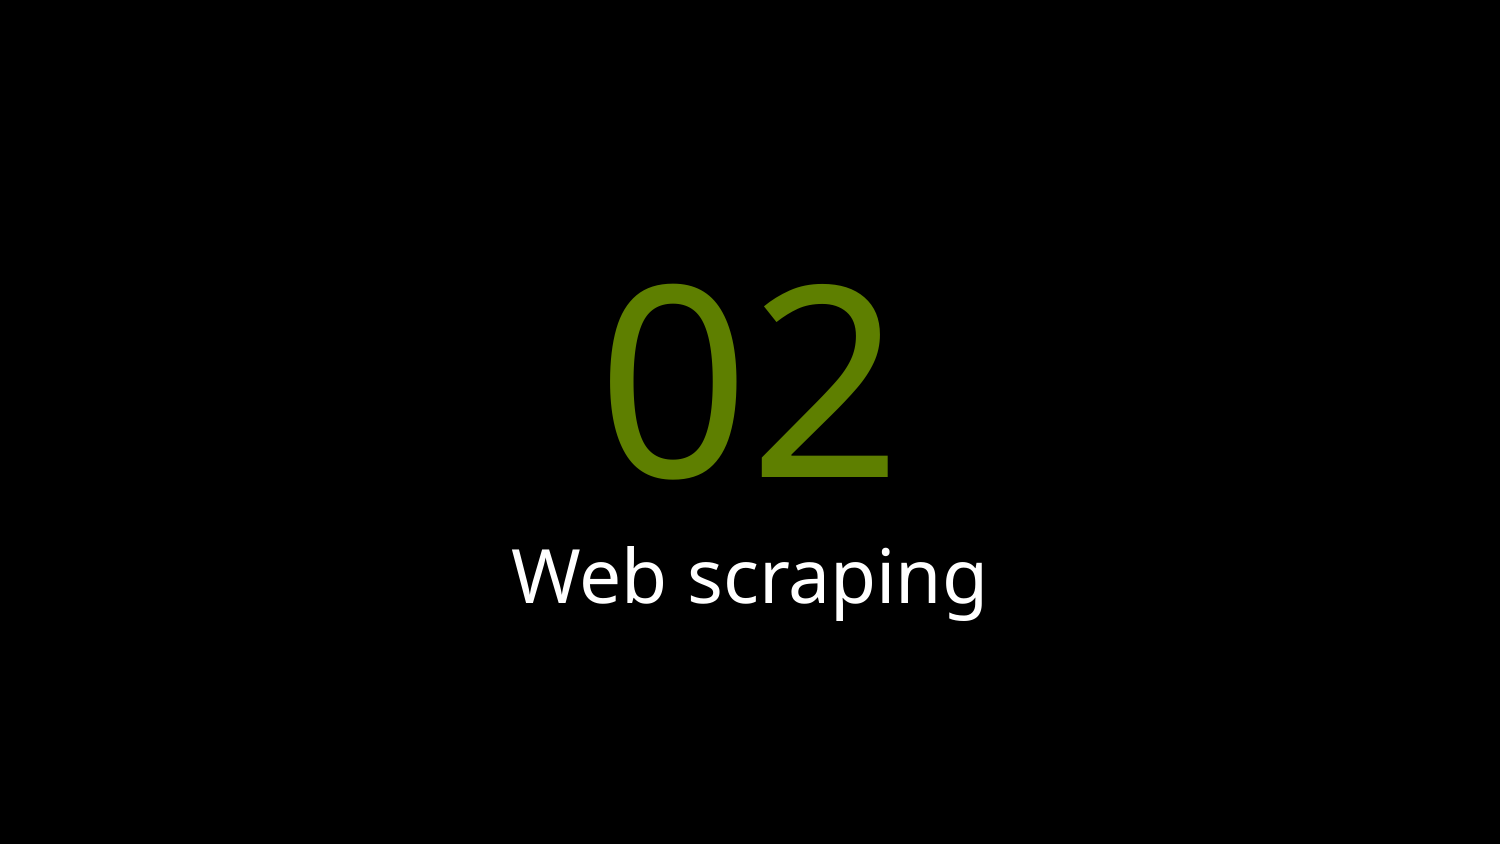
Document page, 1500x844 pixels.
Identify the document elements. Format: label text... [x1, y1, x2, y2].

title 02 [537, 195, 963, 500]
title Web scraping [114, 500, 1386, 648]
